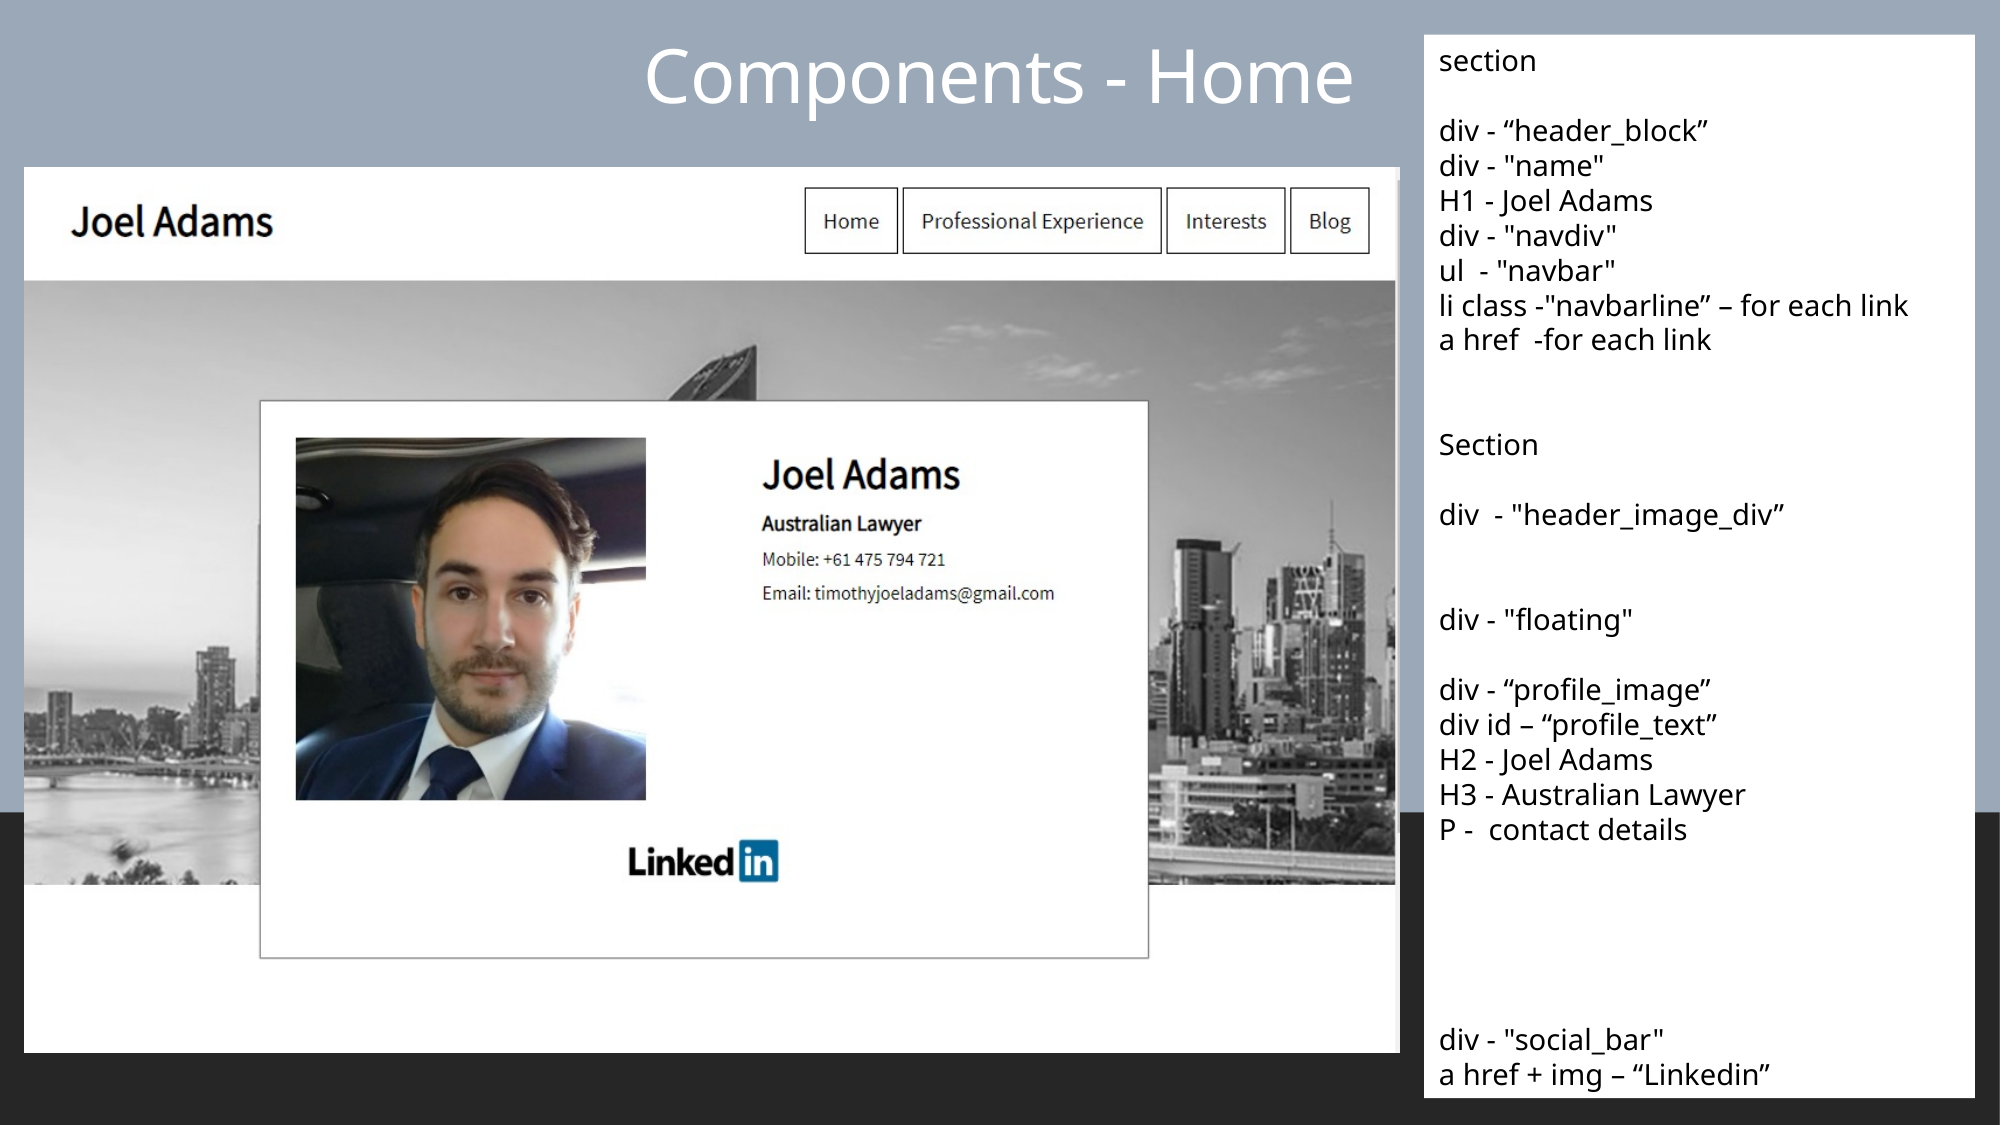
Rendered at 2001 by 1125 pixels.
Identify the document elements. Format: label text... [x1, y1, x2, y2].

text_box [1528, 0, 2000, 811]
text_box section div - “header_block” div - "name" H1 - Joel Adams div - "navdiv" ul - "navbar" li class -"navbarline” – for each link a href -for each link Section div - "header_image_div” div - "floating" div - “profile_image” div id – “profile_text” H2 - Joel Adams H3 - Australian Lawyer P - contact details div - "social_bar" a href + img – “Linkedin” [1424, 34, 1975, 1099]
text_box [0, 811, 2000, 1125]
title Components - Home [472, 0, 1528, 159]
picture [24, 166, 1400, 1054]
text_box [0, 0, 1424, 811]
